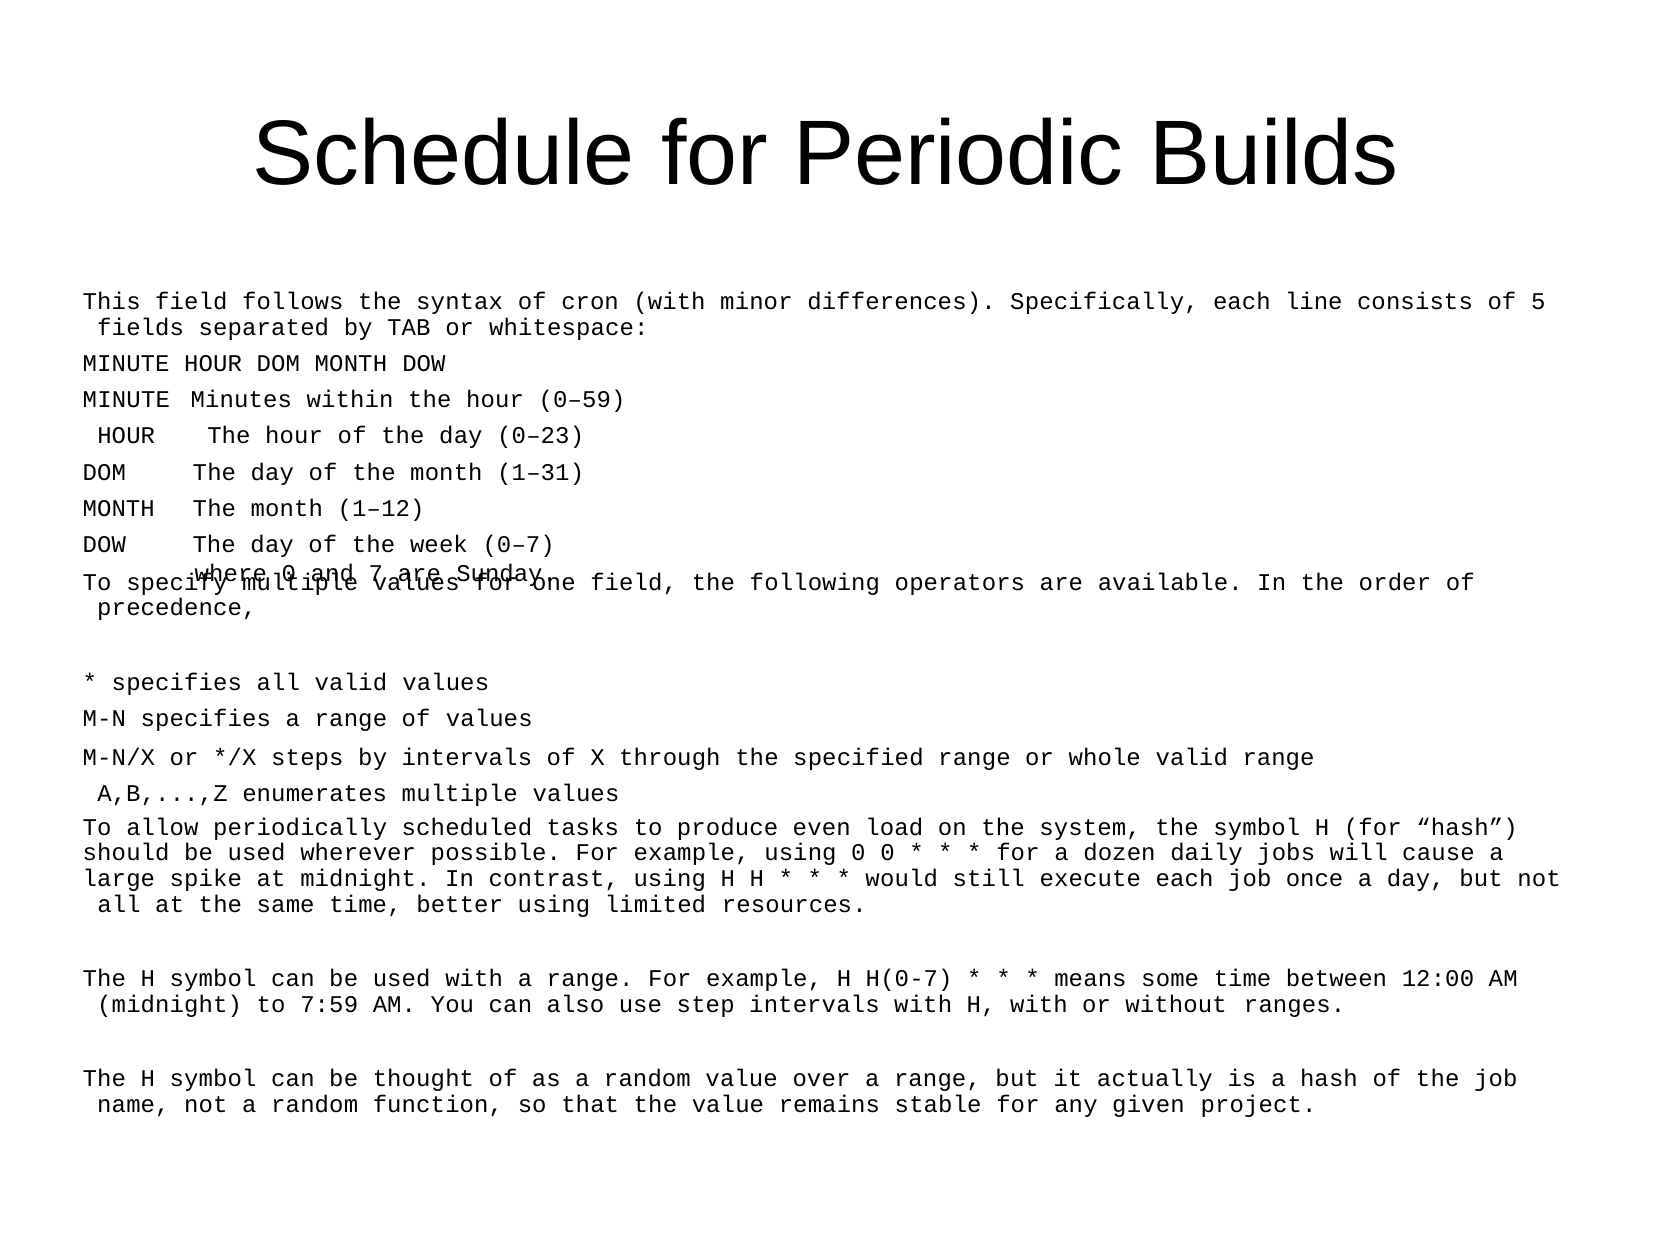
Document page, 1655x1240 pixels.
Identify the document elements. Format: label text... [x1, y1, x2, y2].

text_box To specify multiple values for one field, the following operators are available. In the order of precedence, * specifies all valid values M-N specifies a range of values M-N/X or */X steps by intervals of X through the specified range or whole valid range A,B,...,Z enumerates multiple values To allow periodically scheduled tasks to produce even load on the system, the symbol H (for “hash”) should be used wherever possible. For example, using 0 0 * * * for a dozen daily jobs will cause a large spike at midnight. In contrast, using H H * * * would still execute each job once a day, but not all at the same time, better using limited resources. The H symbol can be used with a range. For example, H H(0-7) * * * means some time between 12:00 AM (midnight) to 7:59 AM. You can also use step intervals with H, with or without ranges. The H symbol can be thought of as a random value over a range, but it actually is a hash of the job name, not a random function, so that the value remains stable for any given project. [80, 563, 1563, 1118]
title Schedule for Periodic Builds [250, 90, 1402, 283]
text_box MINUTE HOUR DOM MONTH DOW [80, 374, 172, 558]
text_box This field follows the syntax of cron (with minor differences). Specifically, each line consists of 5 fields separated by TAB or whitespace: MINUTE HOUR DOM MONTH DOW [80, 283, 1549, 377]
text_box Minutes within the hour (0–59) The hour of the day (0–23) The day of the month (1–31) The month (1–12) The day of the week (0–7) where 0 and 7 are Sunday. [188, 374, 936, 563]
